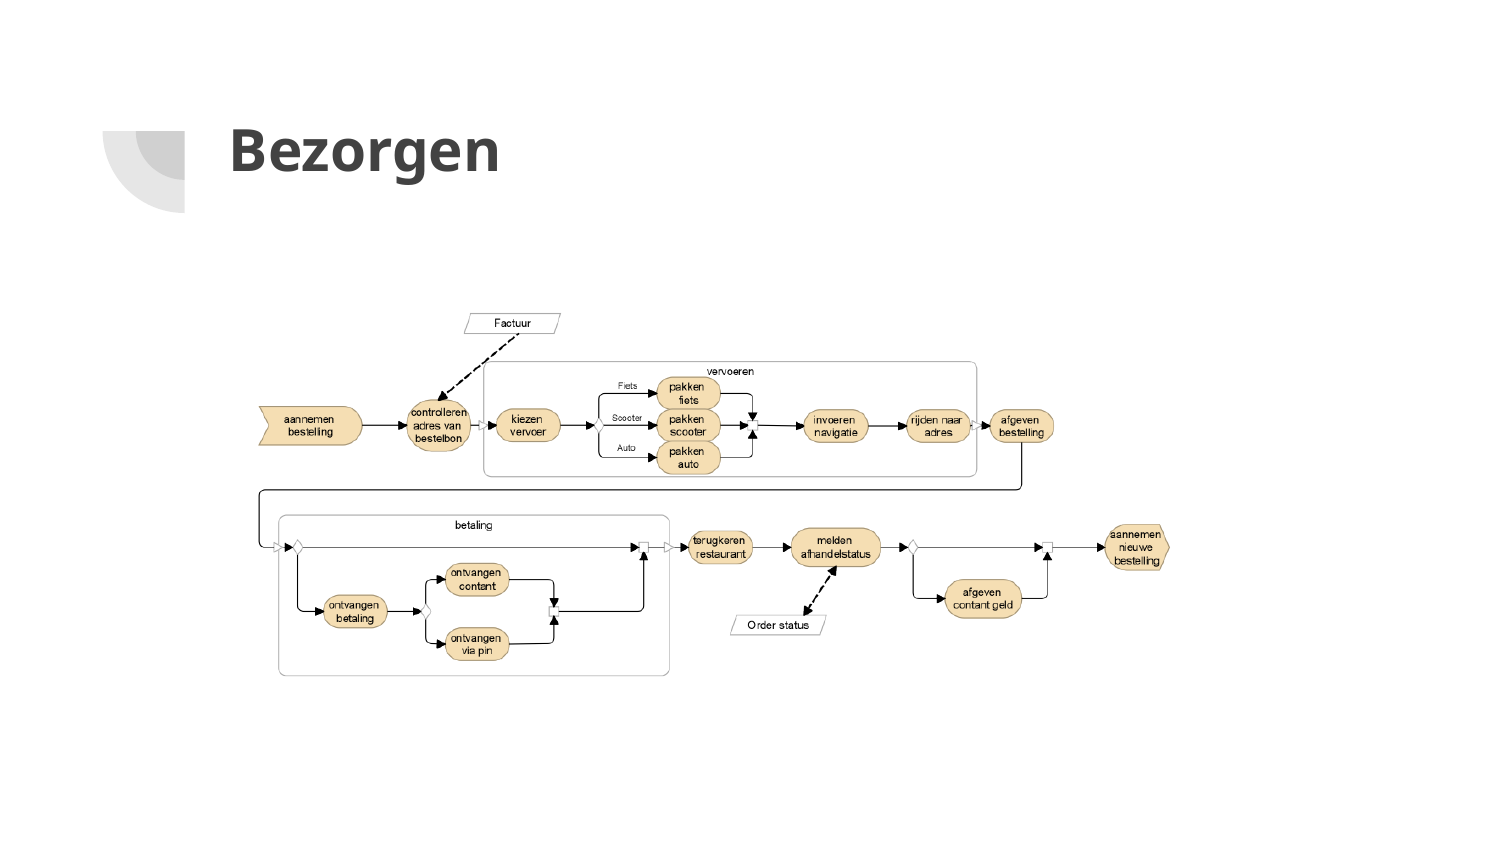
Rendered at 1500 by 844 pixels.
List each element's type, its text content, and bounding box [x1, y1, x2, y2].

title Bezorgen [213, 98, 1368, 263]
picture [241, 295, 1188, 693]
